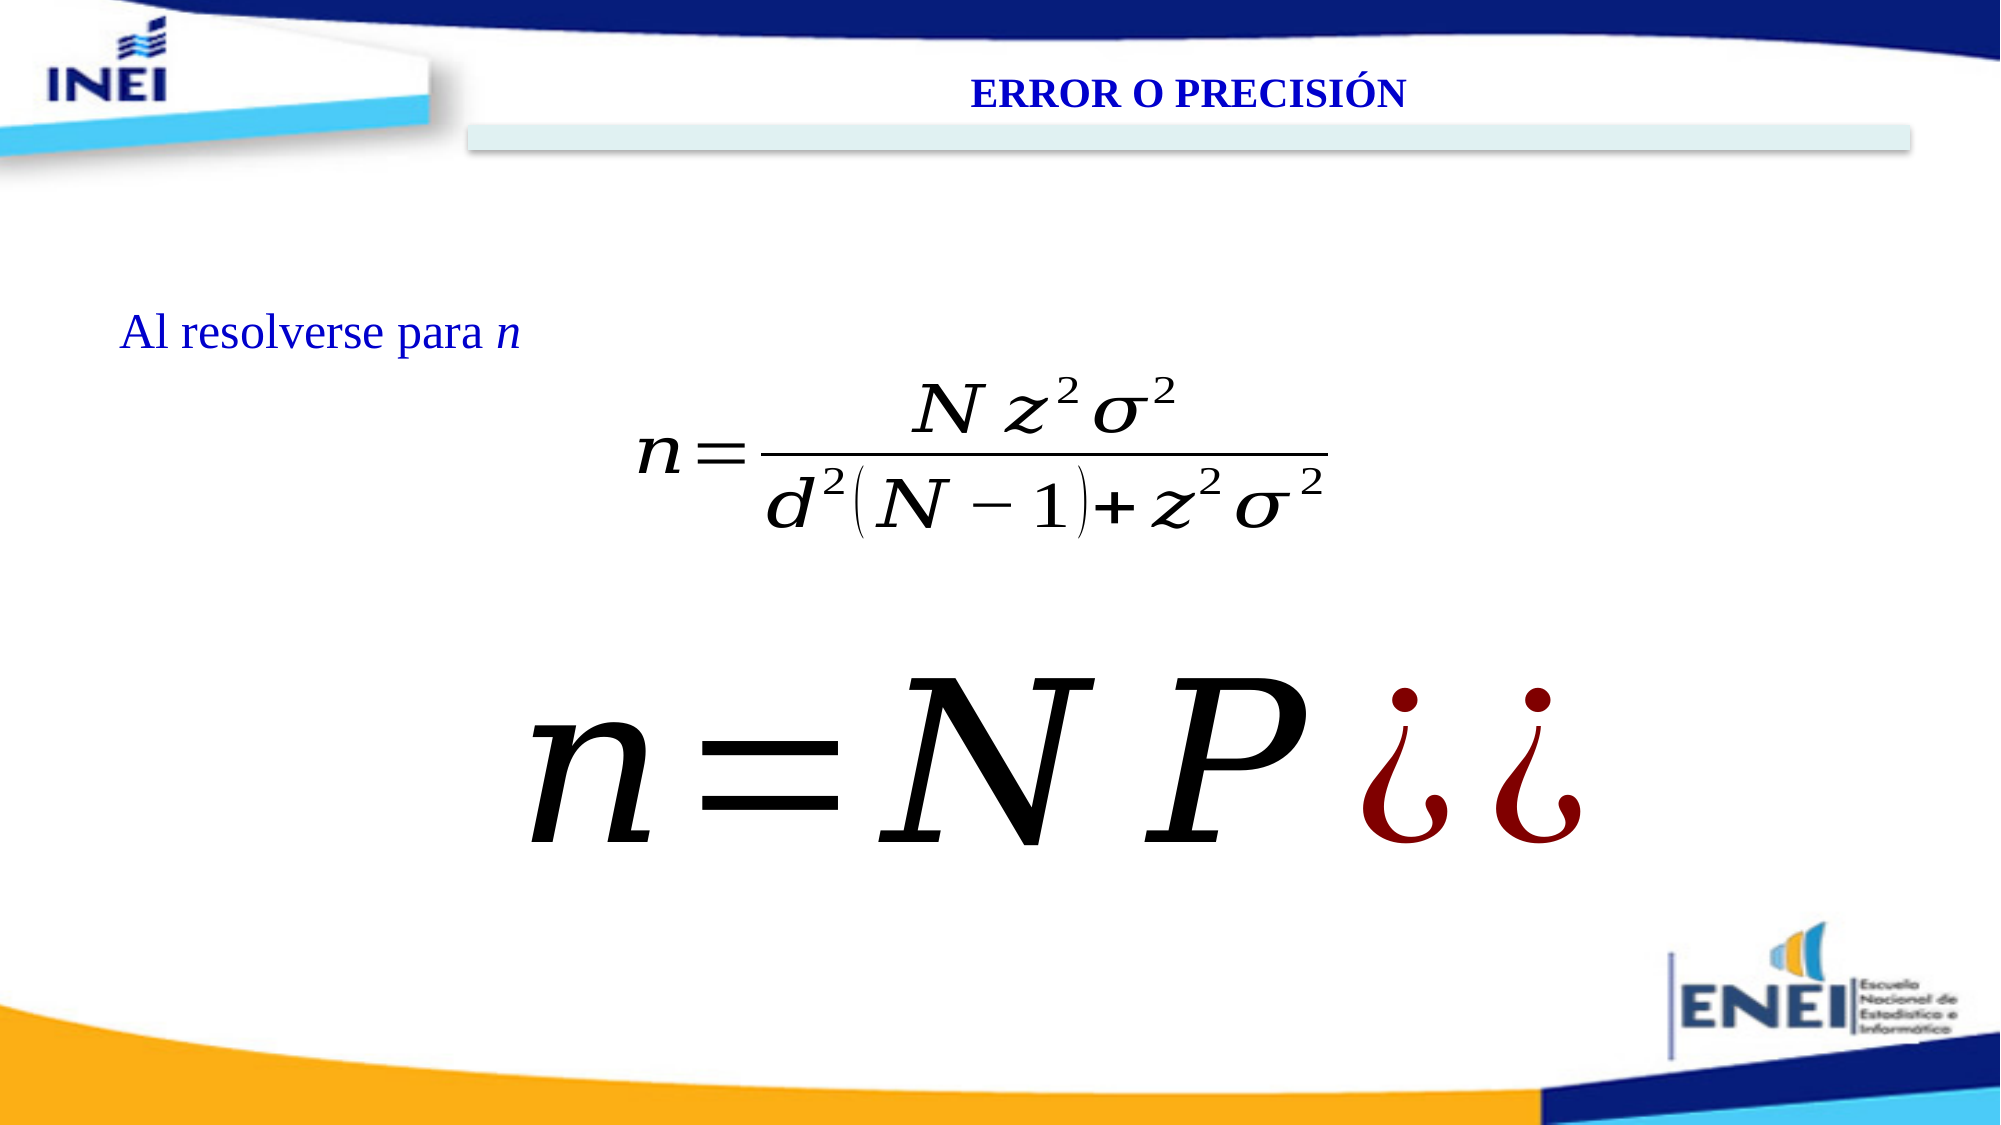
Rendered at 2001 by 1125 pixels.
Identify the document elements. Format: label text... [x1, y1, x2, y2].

text_box Al resolverse para n [104, 290, 537, 366]
picture [0, 0, 2000, 1125]
text_box ERROR O PRECISIÓN [515, 60, 1863, 122]
